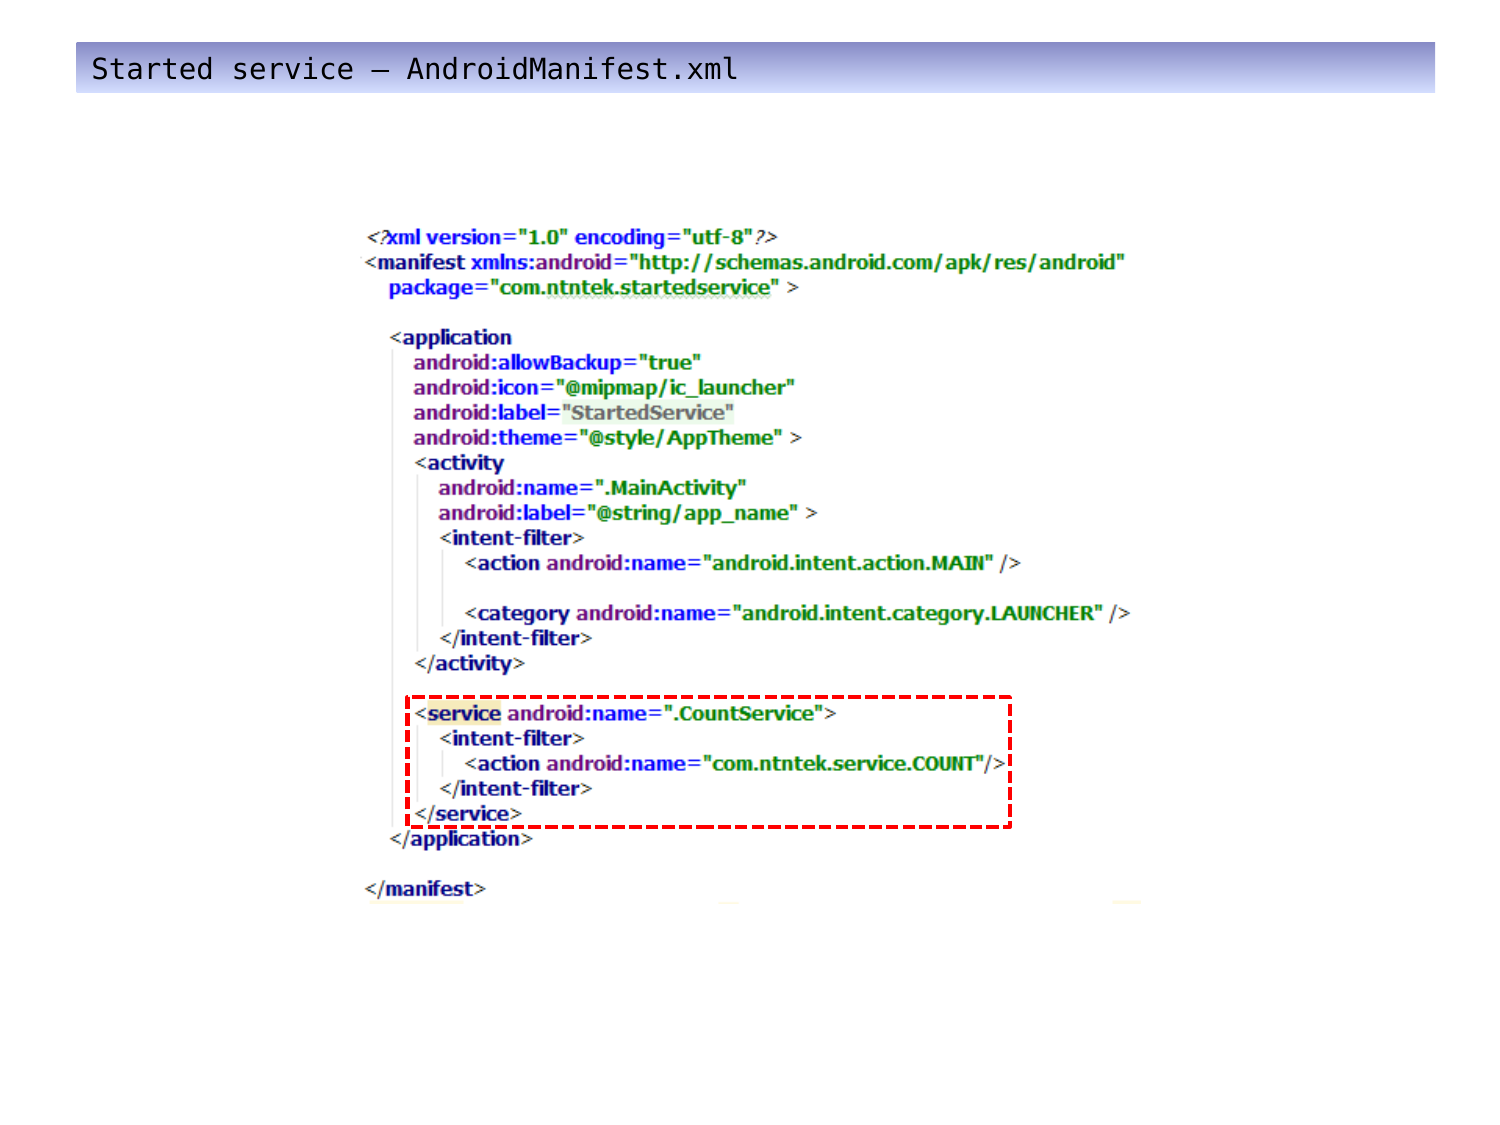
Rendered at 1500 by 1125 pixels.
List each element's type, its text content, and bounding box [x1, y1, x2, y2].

text_box Started service – AndroidManifest.xml [76, 42, 1436, 93]
picture [359, 221, 1141, 904]
